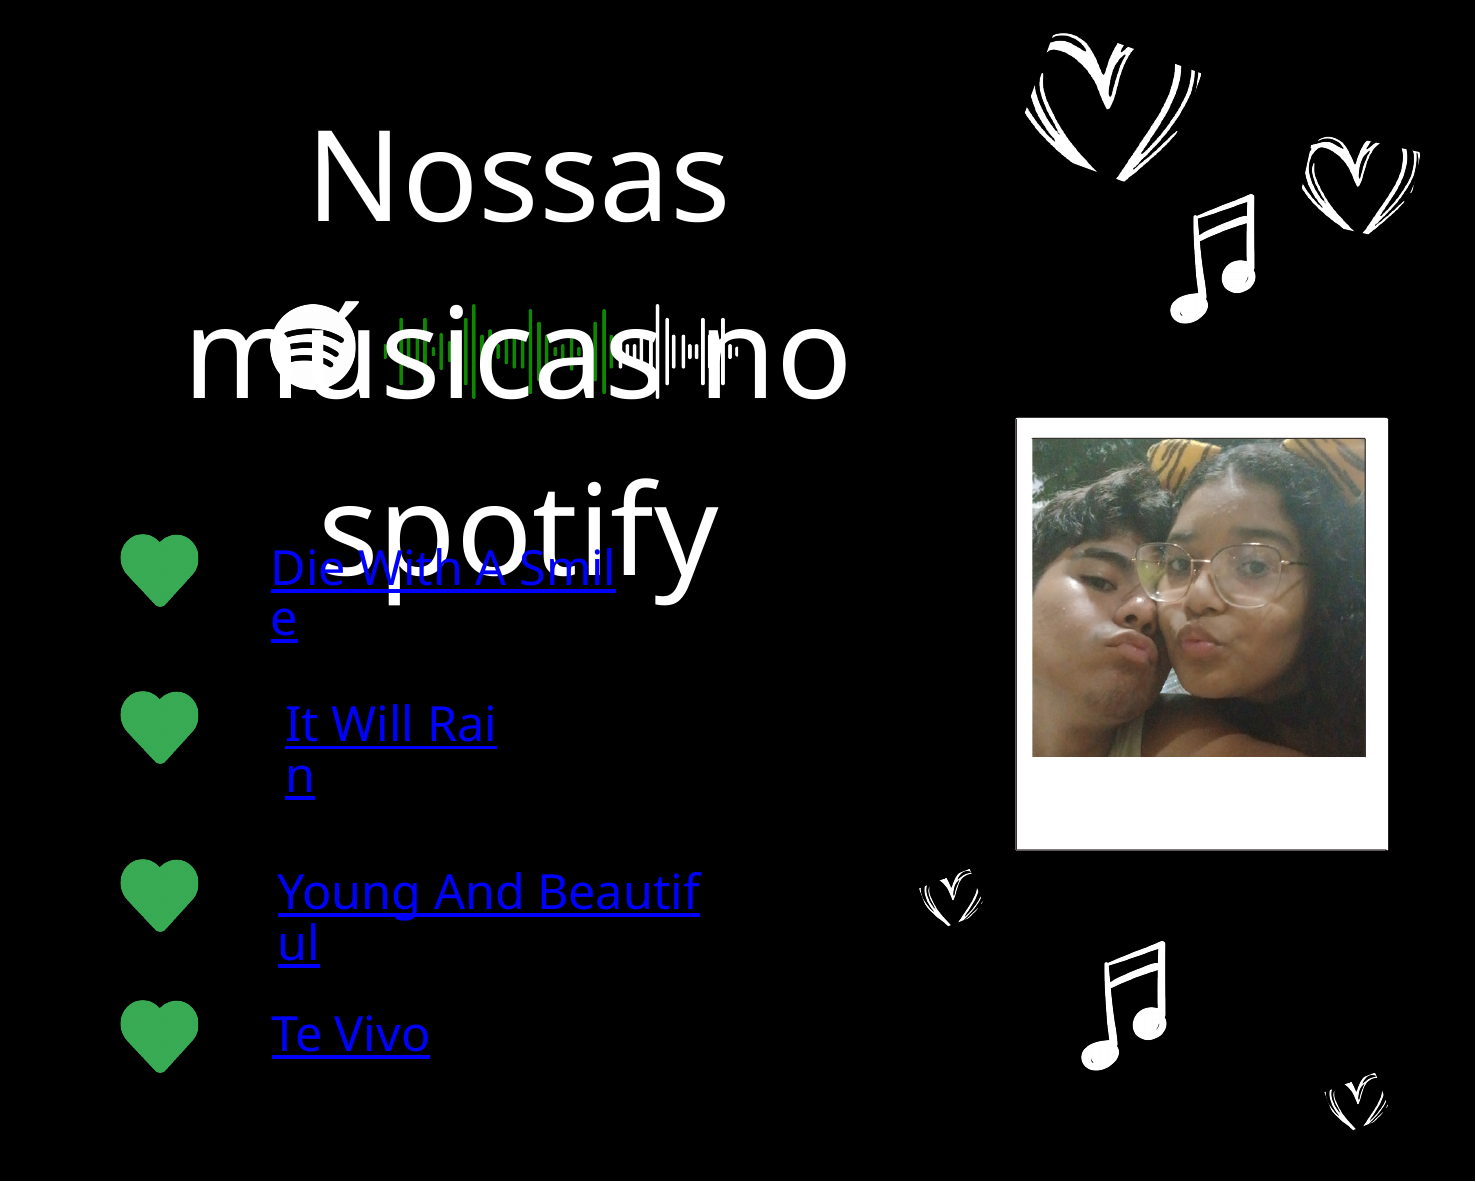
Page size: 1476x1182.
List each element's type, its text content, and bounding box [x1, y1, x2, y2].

text_box [1014, 21, 1202, 194]
text_box [1167, 194, 1256, 327]
text_box Te Vivo [270, 1000, 432, 1069]
text_box It Will Rain [285, 691, 516, 760]
text_box [1324, 1072, 1392, 1135]
text_box [1078, 940, 1168, 1073]
text_box [118, 601, 199, 607]
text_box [1015, 417, 1389, 851]
text_box [118, 689, 199, 764]
text_box [118, 857, 199, 932]
text_box [1295, 129, 1421, 242]
text_box Young And Beautiful [277, 859, 725, 928]
text_box [118, 998, 199, 1073]
text_box Die With A Smile [270, 534, 642, 603]
text_box [919, 868, 987, 932]
text_box Nossas músicas no spotify [70, 69, 968, 601]
